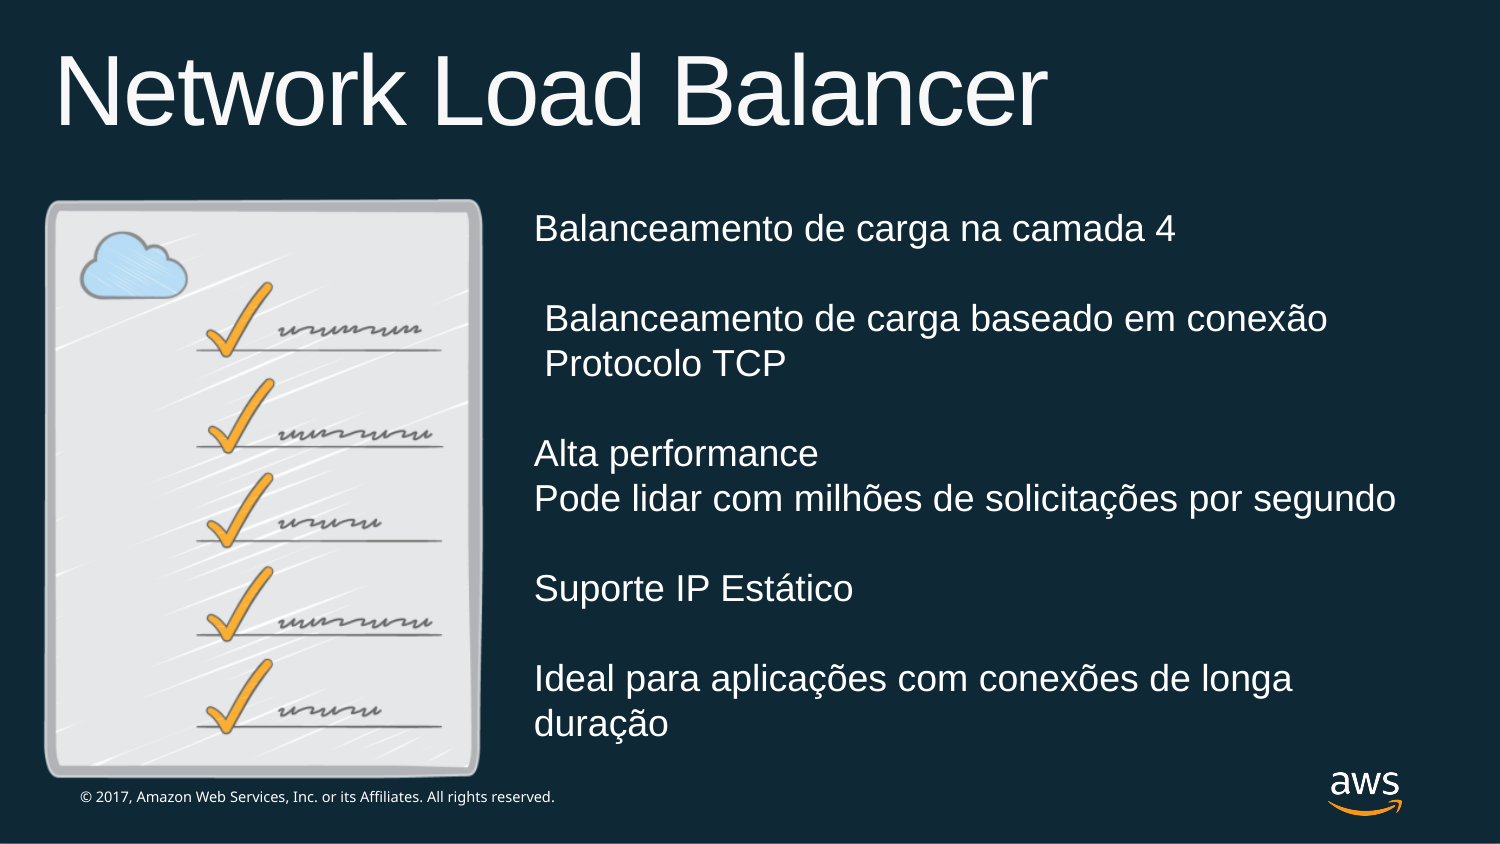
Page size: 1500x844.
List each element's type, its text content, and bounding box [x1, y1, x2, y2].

text_box Balanceamento de carga na camada 4 Balanceamento de carga baseado em conexão Protocolo TCP Alta performance Pode lidar com milhões de solicitações por segundo Suporte IP Estático Ideal para aplicações com conexões de longa duração [533, 204, 1431, 745]
title Network Load Balancer [0, 25, 1388, 166]
picture [1328, 772, 1402, 816]
picture [31, 185, 499, 791]
